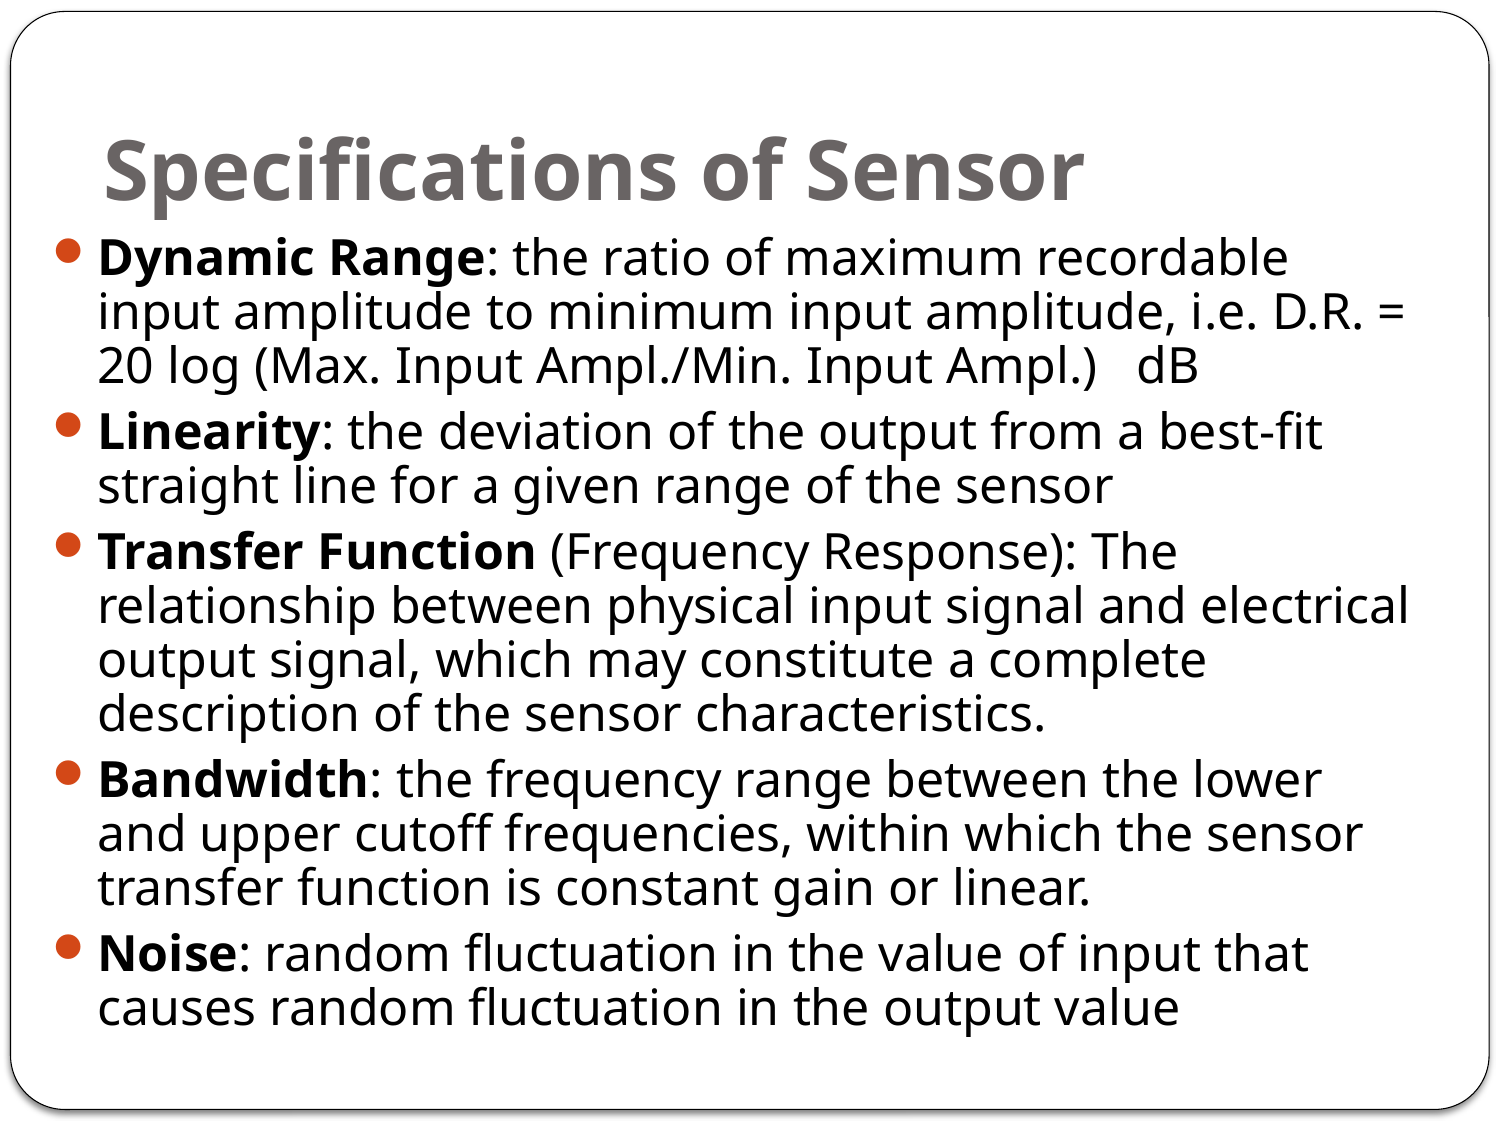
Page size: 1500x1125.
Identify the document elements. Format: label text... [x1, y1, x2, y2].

list Dynamic Range: the ratio of maximum recordable input amplitude to minimum input amplitude, i.e. D.R. = 20 log (Max. Input Ampl./Min. Input Ampl.) dB Linearity: the deviation of the output from a best-fit straight line for a given range of the sensor Transfer Function (Frequency Response): The relationship between physical input signal and electrical output signal, which may constitute a complete description of the sensor characteristics. Bandwidth: the frequency range between the lower and upper cutoff frequencies, within which the sensor transfer function is constant gain or linear. Noise: random fluctuation in the value of input that causes random fluctuation in the output value [37, 224, 1438, 1075]
title Specifications of Sensor [88, 45, 1425, 224]
